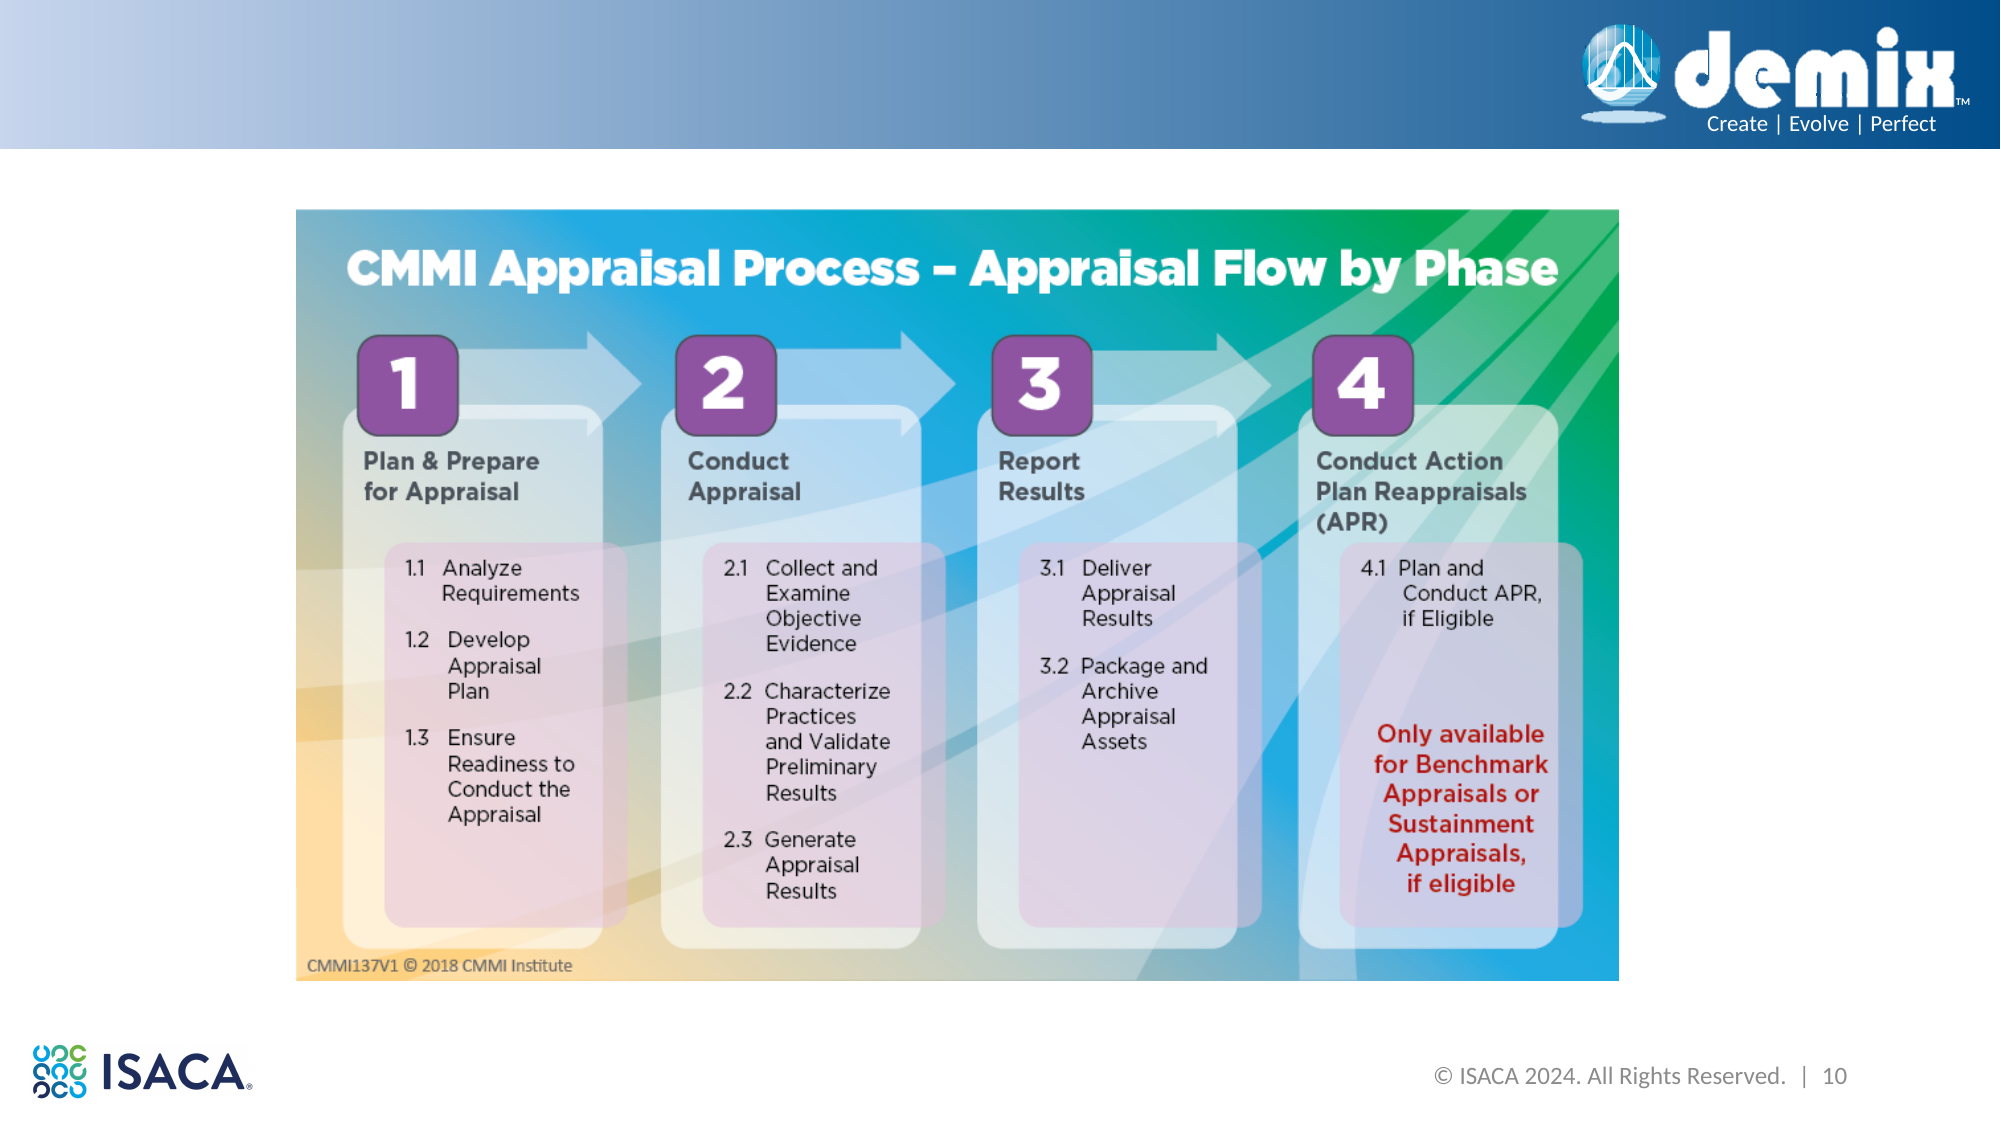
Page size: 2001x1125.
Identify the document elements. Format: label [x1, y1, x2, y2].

picture [29, 1043, 255, 1103]
picture [1549, 3, 2000, 153]
picture [296, 209, 1620, 981]
